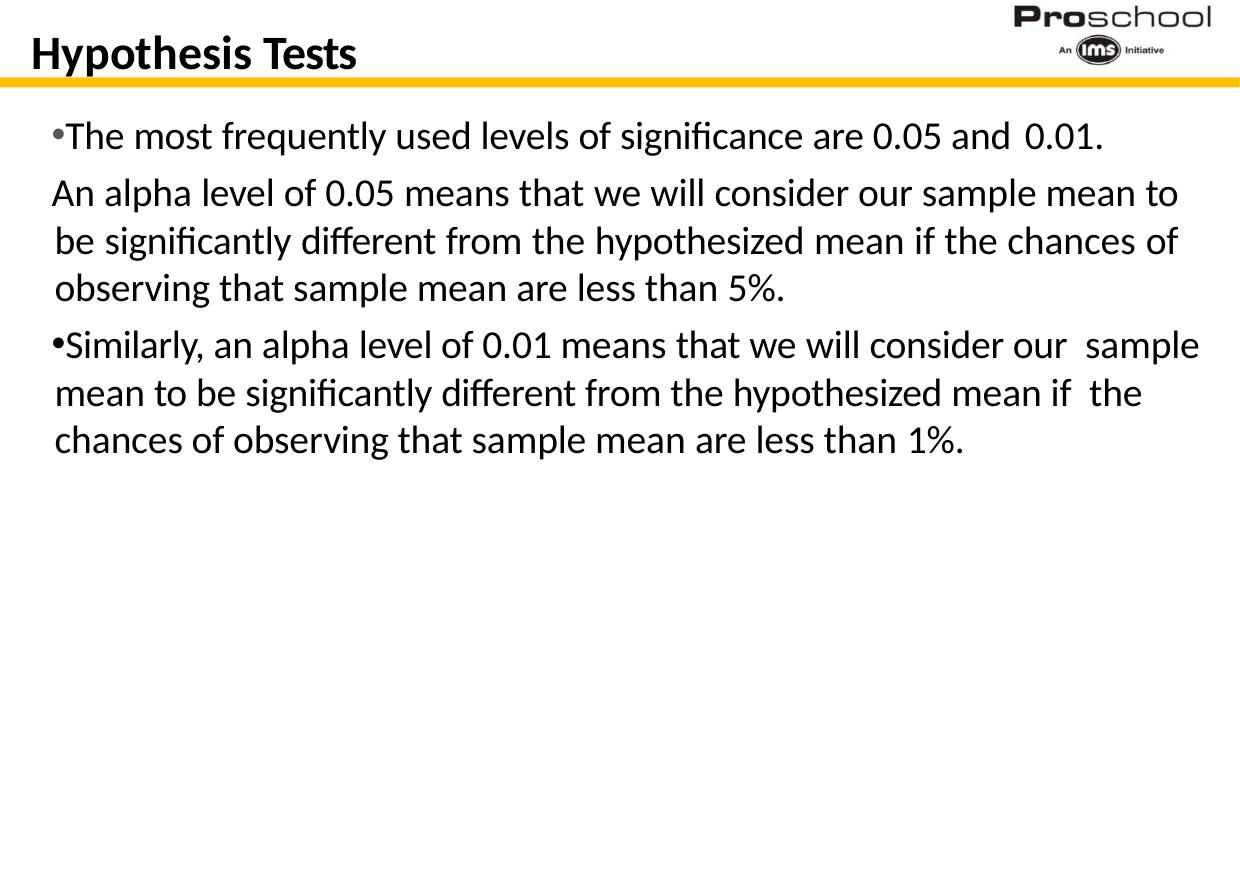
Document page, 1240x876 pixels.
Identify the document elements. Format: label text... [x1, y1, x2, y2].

title Hypothesis Tests [10, 21, 1231, 169]
text_box [1231, 77, 1240, 86]
text_box The most frequently used levels of significance are 0.05 and 0.01. An alpha level of 0.05 means that we will consider our sample mean to be significantly different from the hypothesized mean if the chances of observing that sample mean are less than 5%. Similarly, an alpha level of 0.01 means that we will consider our sample mean to be significantly different from the hypothesized mean if the chances of observing that sample mean are less than 1%. [49, 110, 1213, 462]
text_box [0, 77, 10, 86]
picture [1004, 0, 1221, 21]
